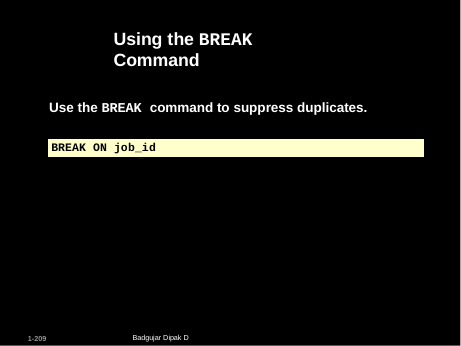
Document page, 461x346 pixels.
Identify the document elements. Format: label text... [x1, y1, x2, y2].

text_box Badgujar Dipak D [130, 331, 327, 343]
text_box Use the BREAK command to suppress duplicates. [47, 96, 380, 115]
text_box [46, 138, 430, 166]
text_box 1-209 [25, 331, 50, 343]
title Using the BREAK Command [111, 25, 349, 86]
